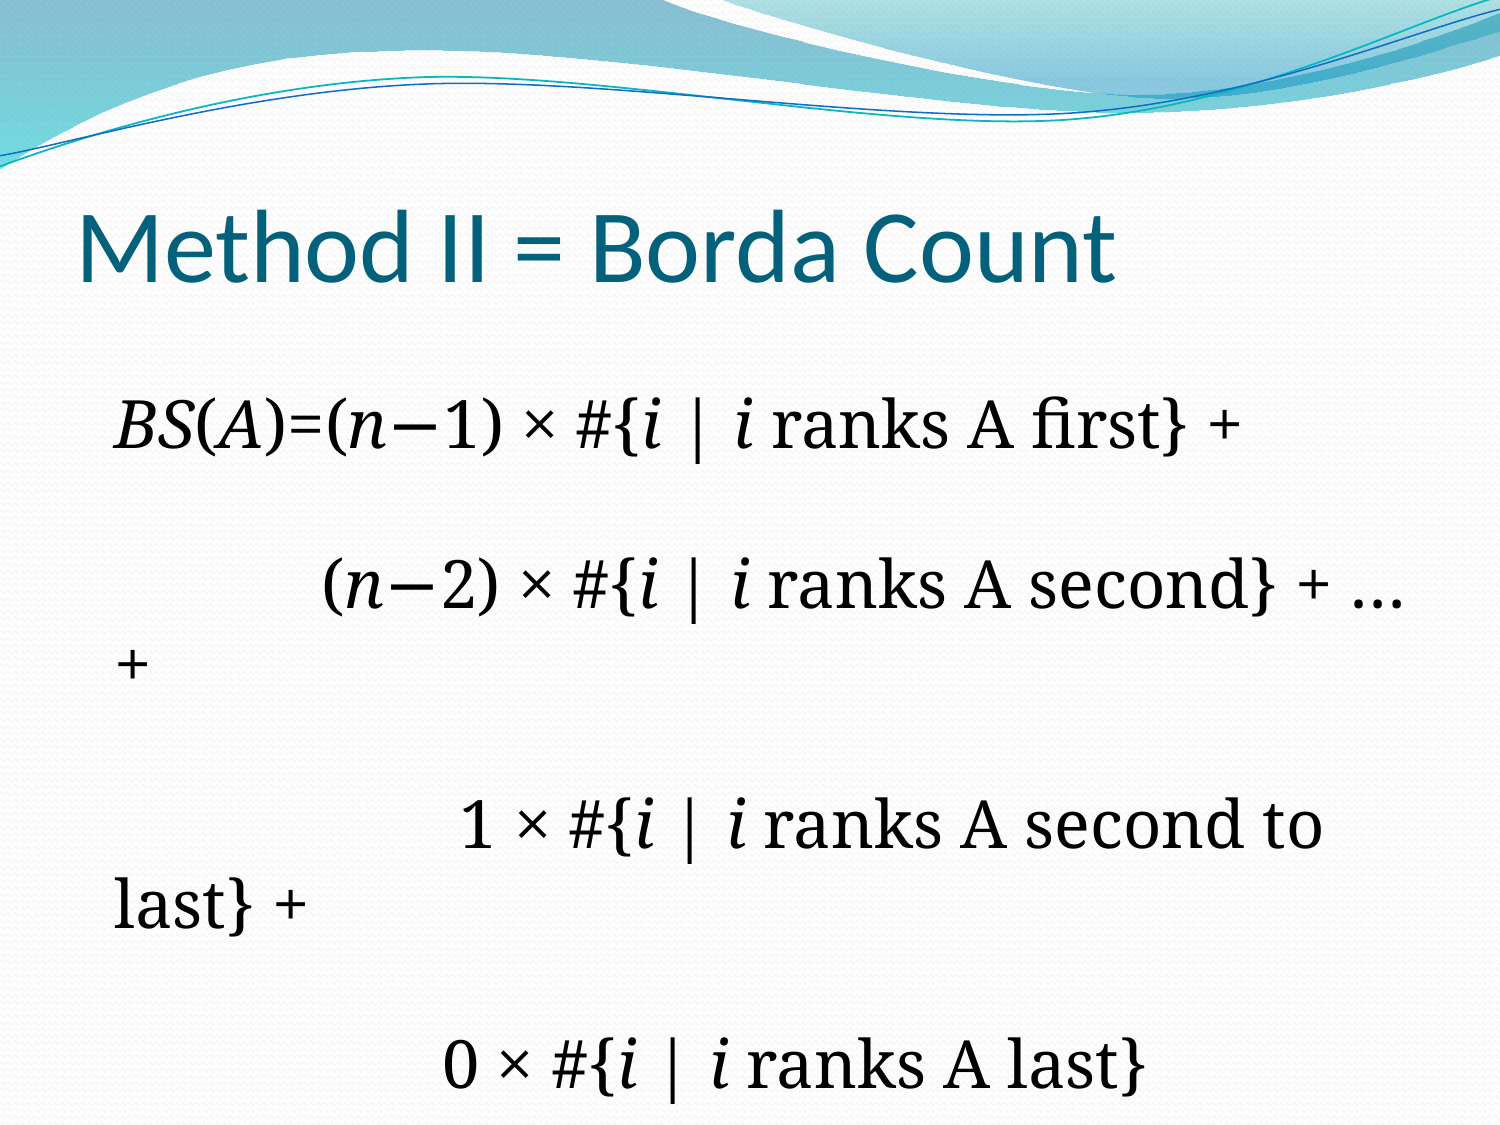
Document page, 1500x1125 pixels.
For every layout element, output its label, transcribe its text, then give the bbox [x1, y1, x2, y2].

title Method II = Borda Count [75, 115, 1425, 303]
text_box BS(A)=(n−1) × #{i | i ranks A first} + (n−2) × #{i | i ranks A second} + … + 1 × #{i | i ranks A second to last} + 0 × #{i | i ranks A last} [99, 374, 1425, 1110]
